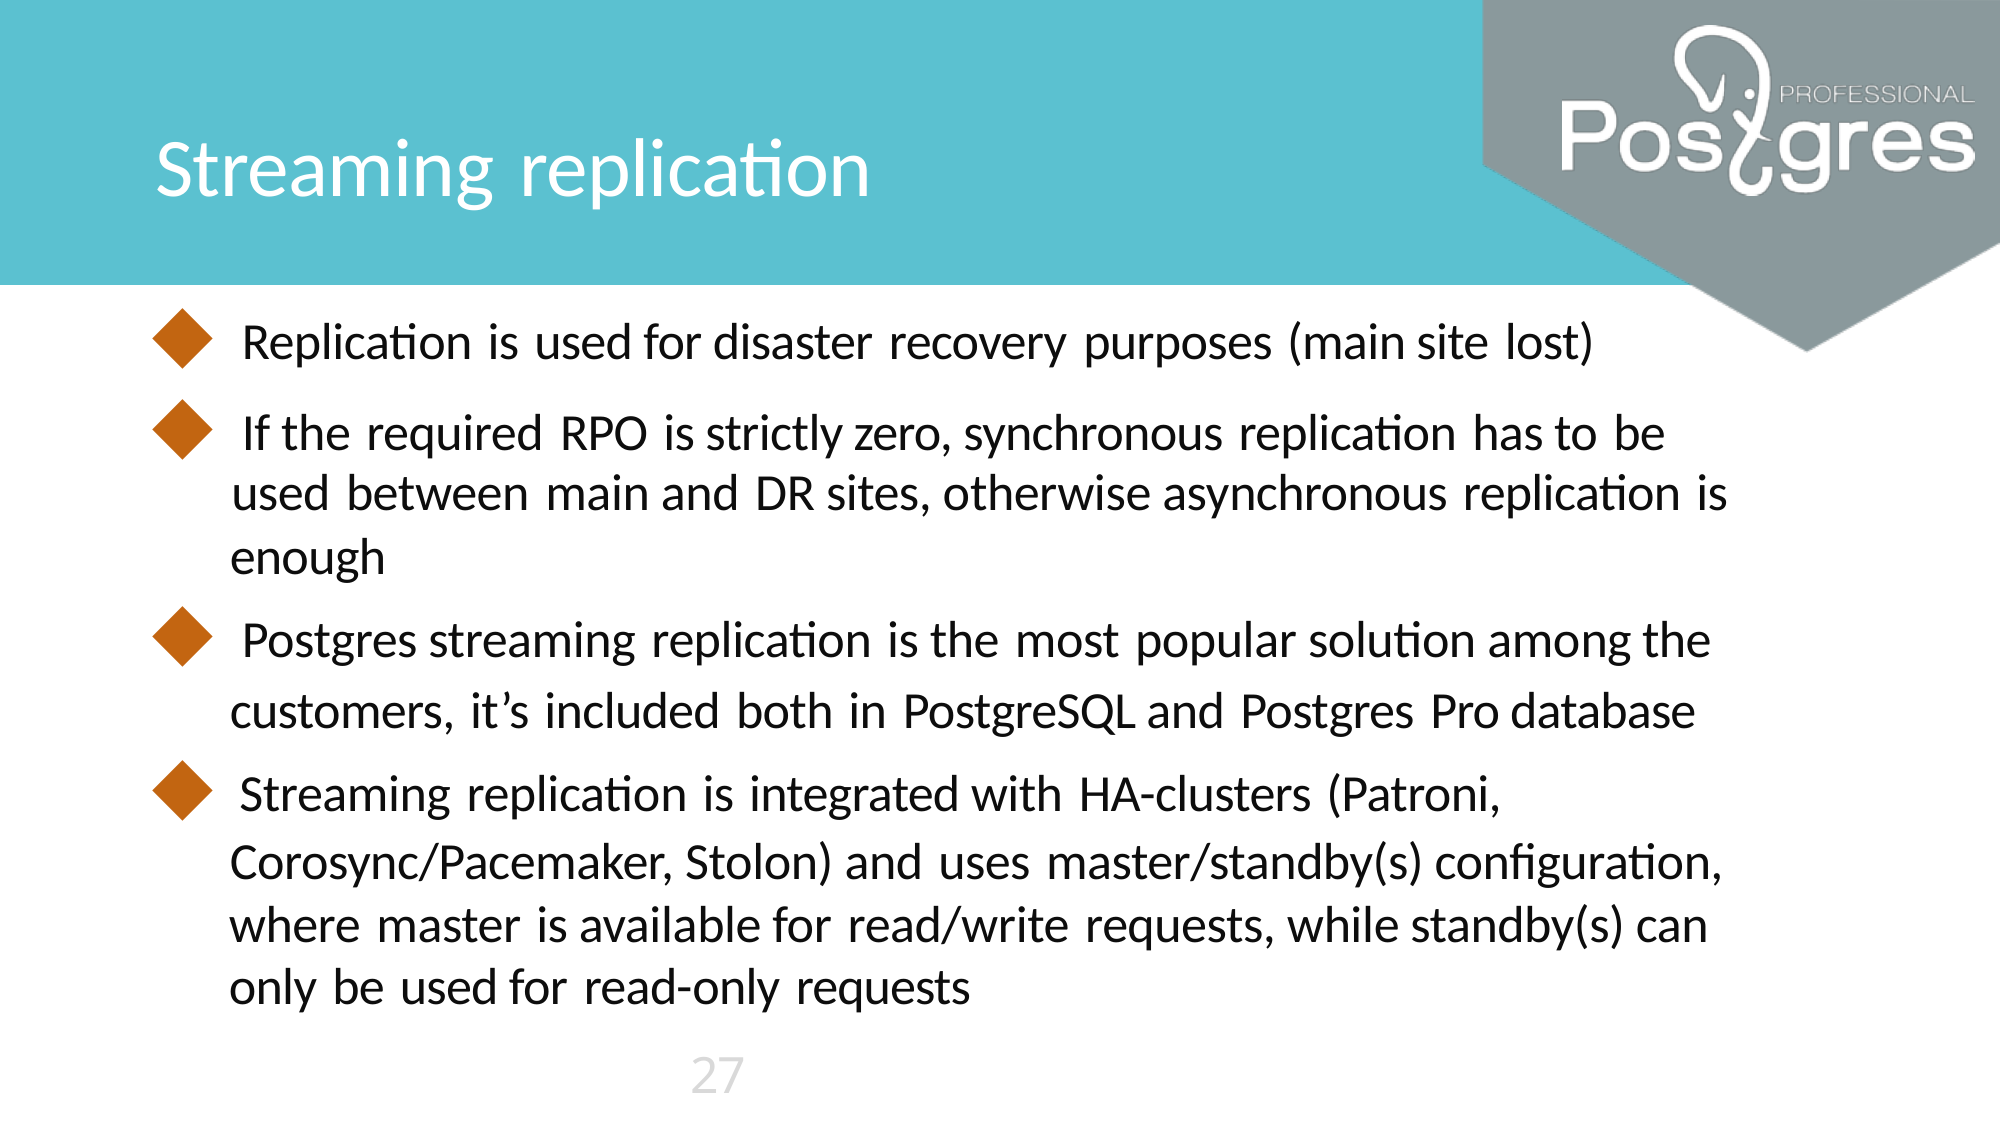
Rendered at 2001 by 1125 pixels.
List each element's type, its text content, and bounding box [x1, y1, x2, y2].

text_box [0, 0, 1482, 285]
picture [1482, 0, 2000, 353]
text_box Streaming replication [153, 132, 878, 214]
text_box ◆ Replication is used for disaster recovery purposes (main site lost) ◆ If the required RPO is strictly zero, synchronous replication has to be used between main and DR sites, otherwise asynchronous replication is enough ◆ Postgres streaming replication is the most popular solution among the customers, it’s included both in PostgreSQL and Postgres Pro database ◆ Streaming replication is integrated with HA-clusters (Patroni, Corosync/Pacemaker, Stolon) and uses master/standby(s) configuration, where master is available for read/write requests, while standby(s) can only be used for read-only requests 27 [150, 317, 1997, 1106]
